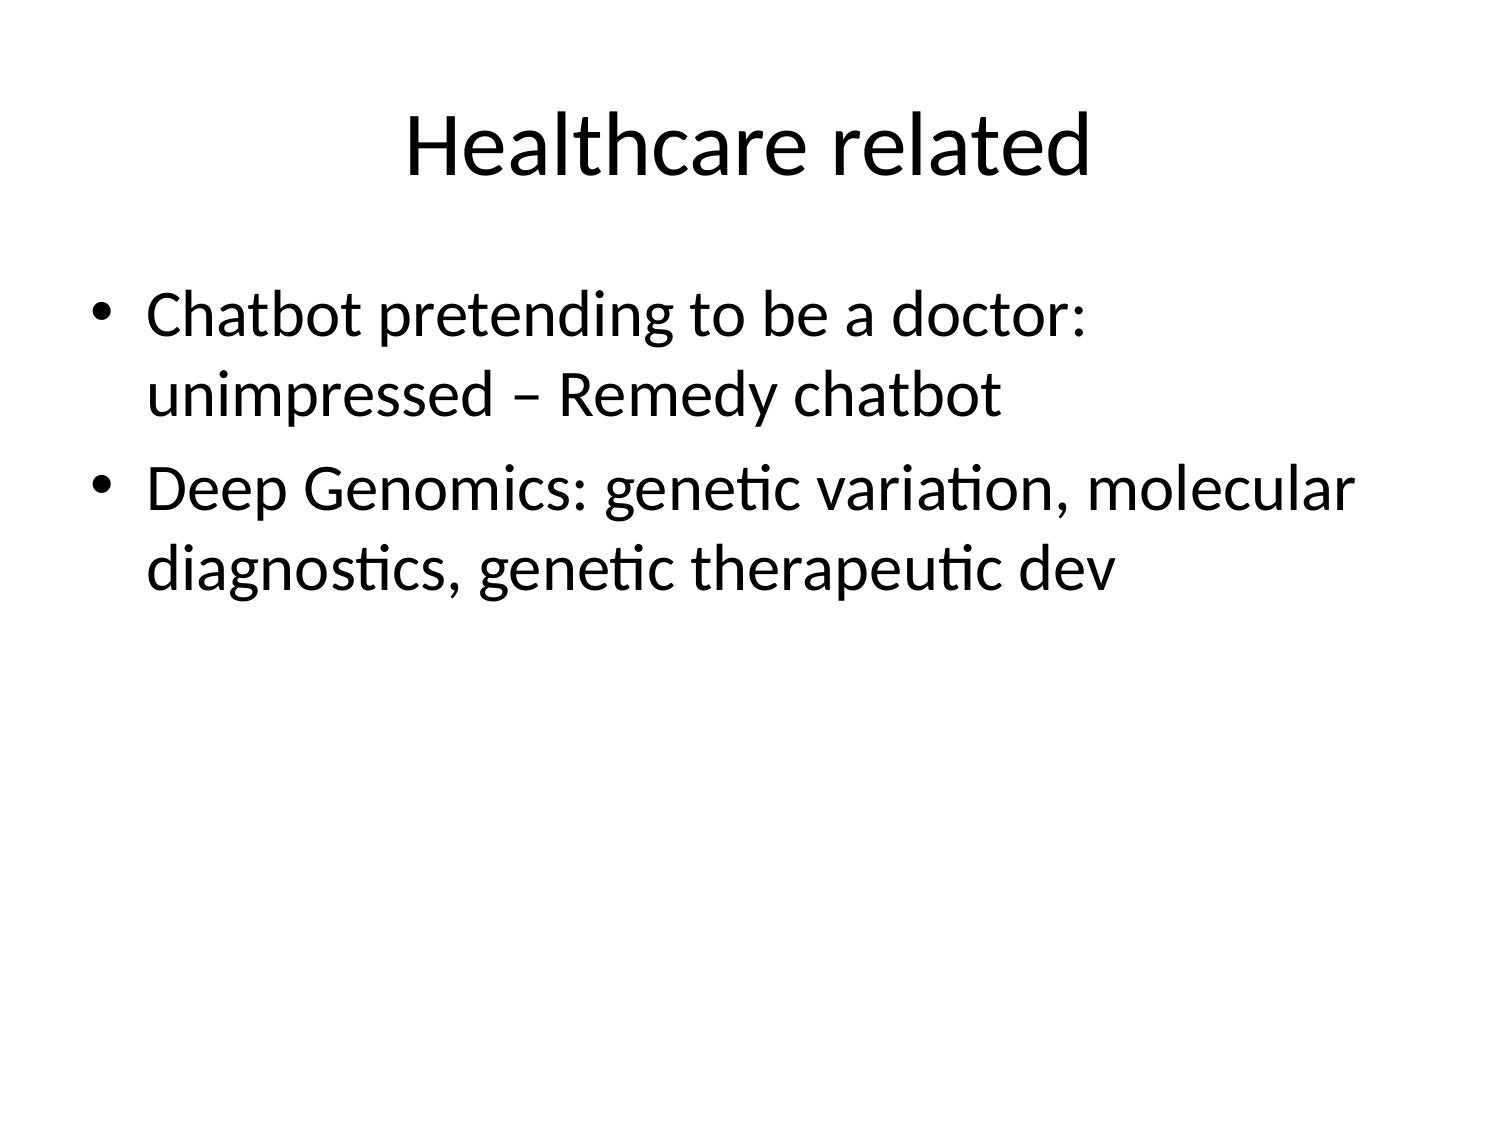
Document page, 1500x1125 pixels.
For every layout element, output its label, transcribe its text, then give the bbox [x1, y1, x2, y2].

title Healthcare related [75, 45, 1425, 233]
list Chatbot pretending to be a doctor: unimpressed – Remedy chatbot Deep Genomics: genetic variation, molecular diagnostics, genetic therapeutic dev [75, 262, 1425, 1005]
